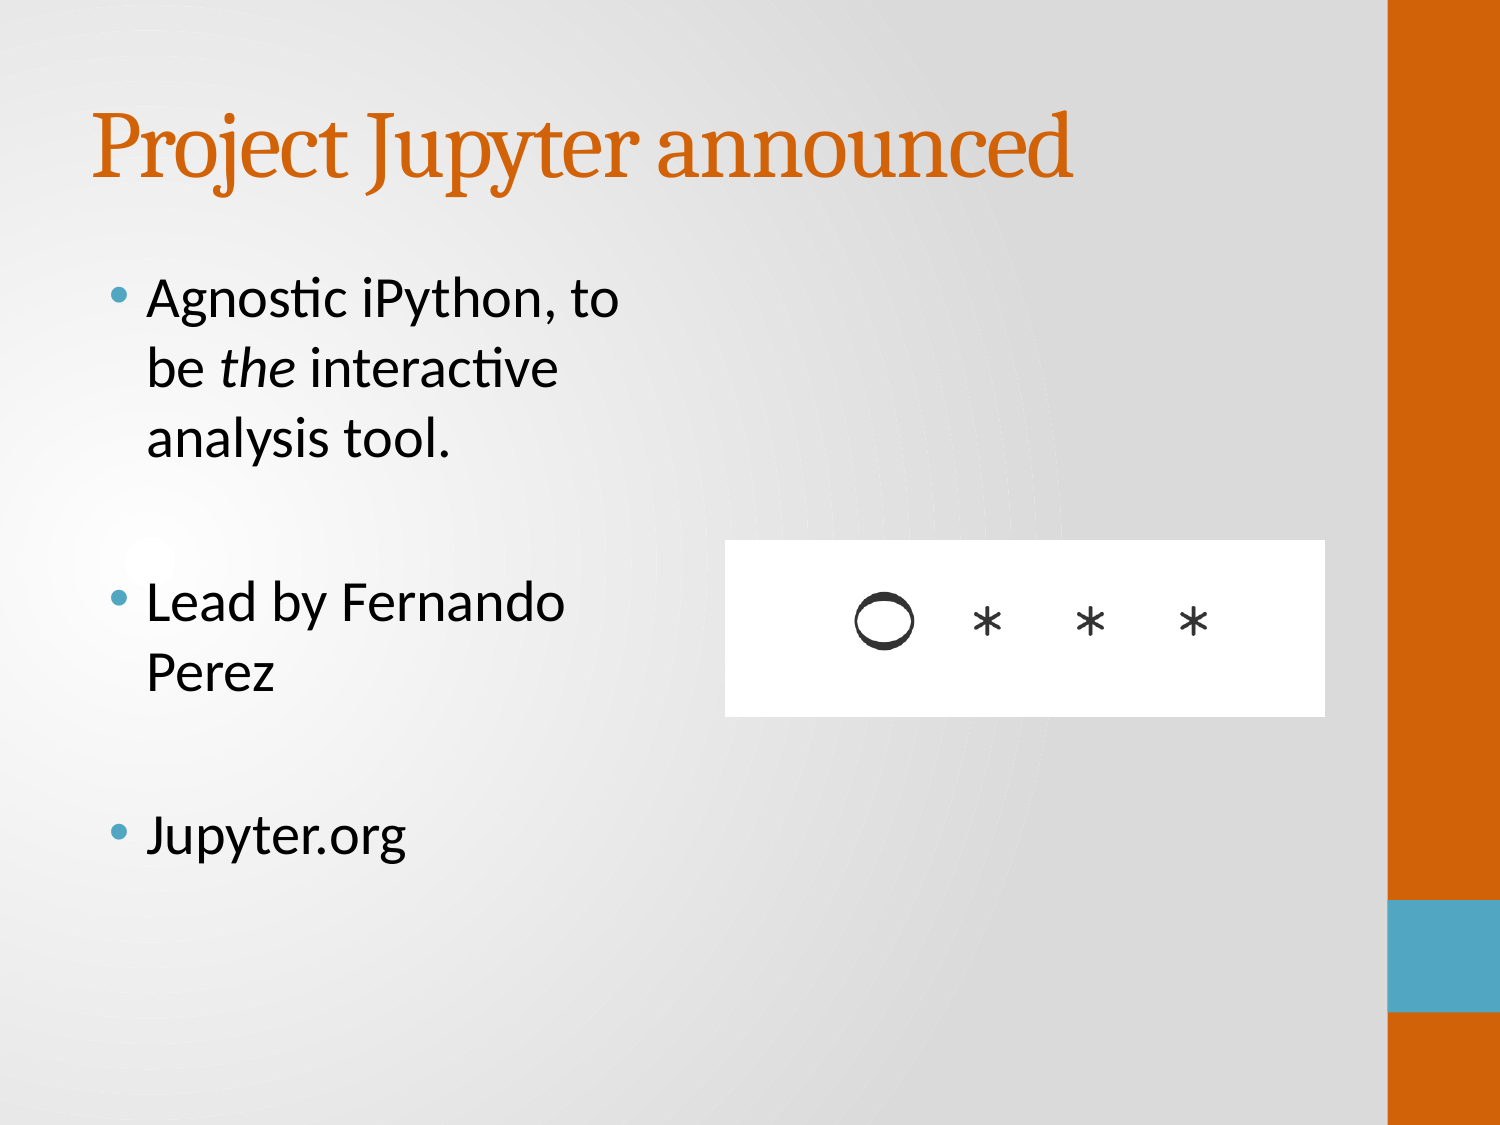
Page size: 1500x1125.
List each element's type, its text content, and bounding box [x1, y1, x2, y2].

list Agnostic iPython, to be the interactive analysis tool. Lead by Fernando Perez Jupyter.org [75, 251, 675, 1005]
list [724, 251, 1326, 1006]
title Project Jupyter announced [75, 45, 1325, 233]
